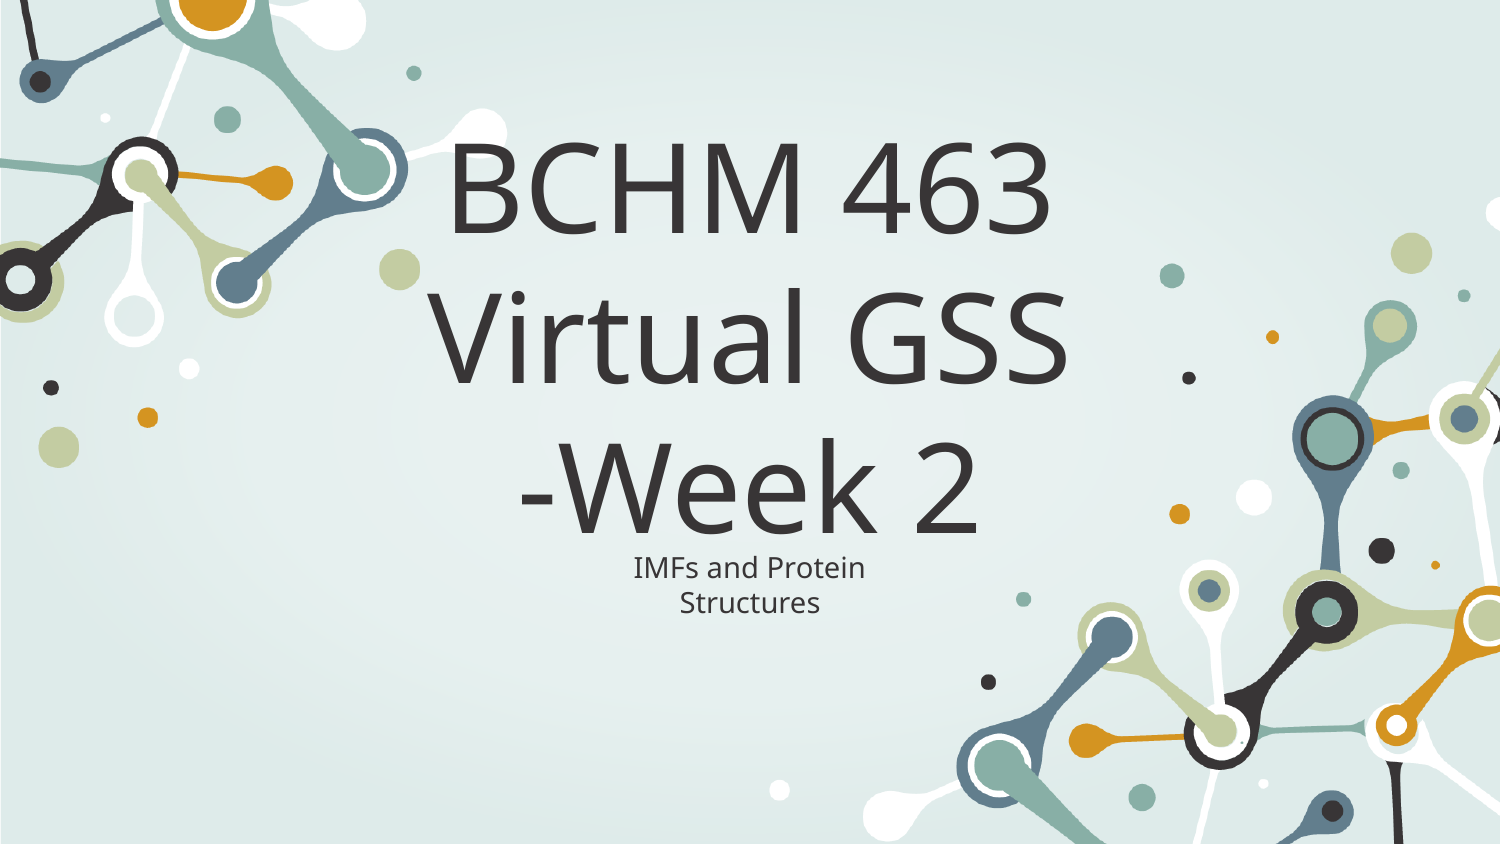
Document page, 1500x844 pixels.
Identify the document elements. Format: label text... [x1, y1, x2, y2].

title BCHM 463 Virtual GSS -Week 2 [407, 287, 1093, 574]
picture [0, 0, 1500, 844]
subtitle IMFs and Protein Structures [547, 534, 953, 613]
